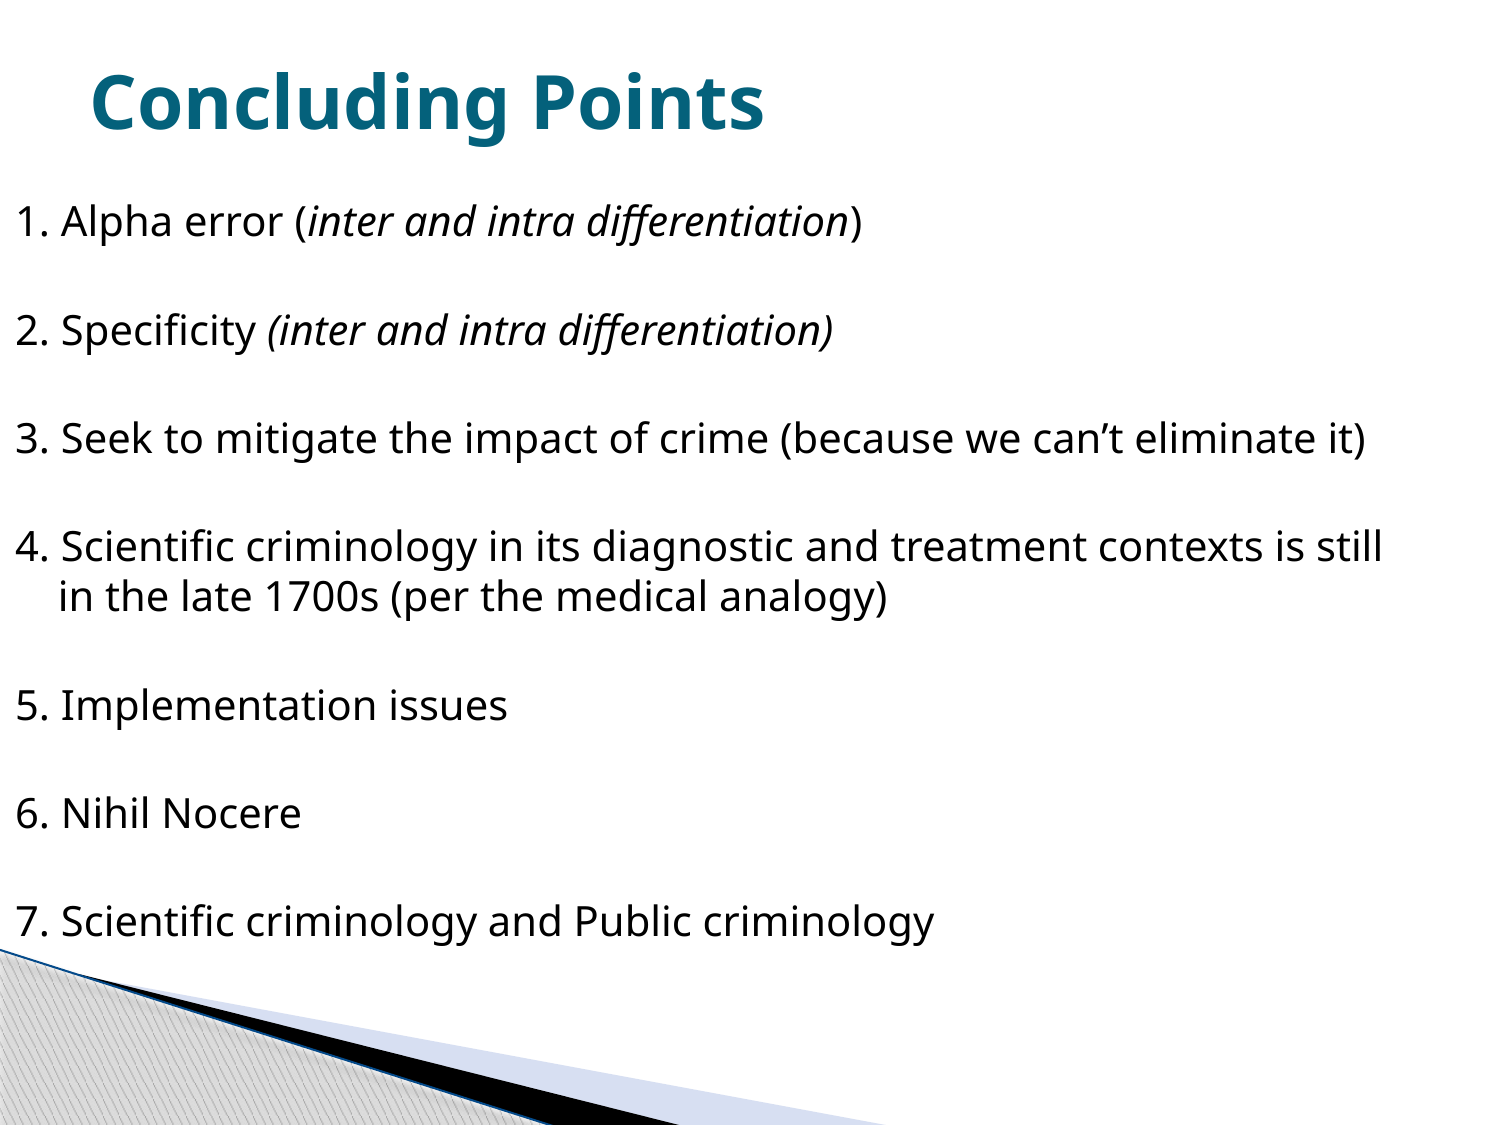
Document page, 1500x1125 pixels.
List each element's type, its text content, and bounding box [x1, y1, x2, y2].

list 1. Alpha error (inter and intra differentiation) 2. Specificity (inter and intra differentiation) 3. Seek to mitigate the impact of crime (because we can’t eliminate it) 4. Scientific criminology in its diagnostic and treatment contexts is still in the late 1700s (per the medical analogy) 5. Implementation issues 6. Nihil Nocere 7. Scientific criminology and Public criminology [0, 187, 1500, 986]
title Concluding Points [75, 24, 1425, 175]
